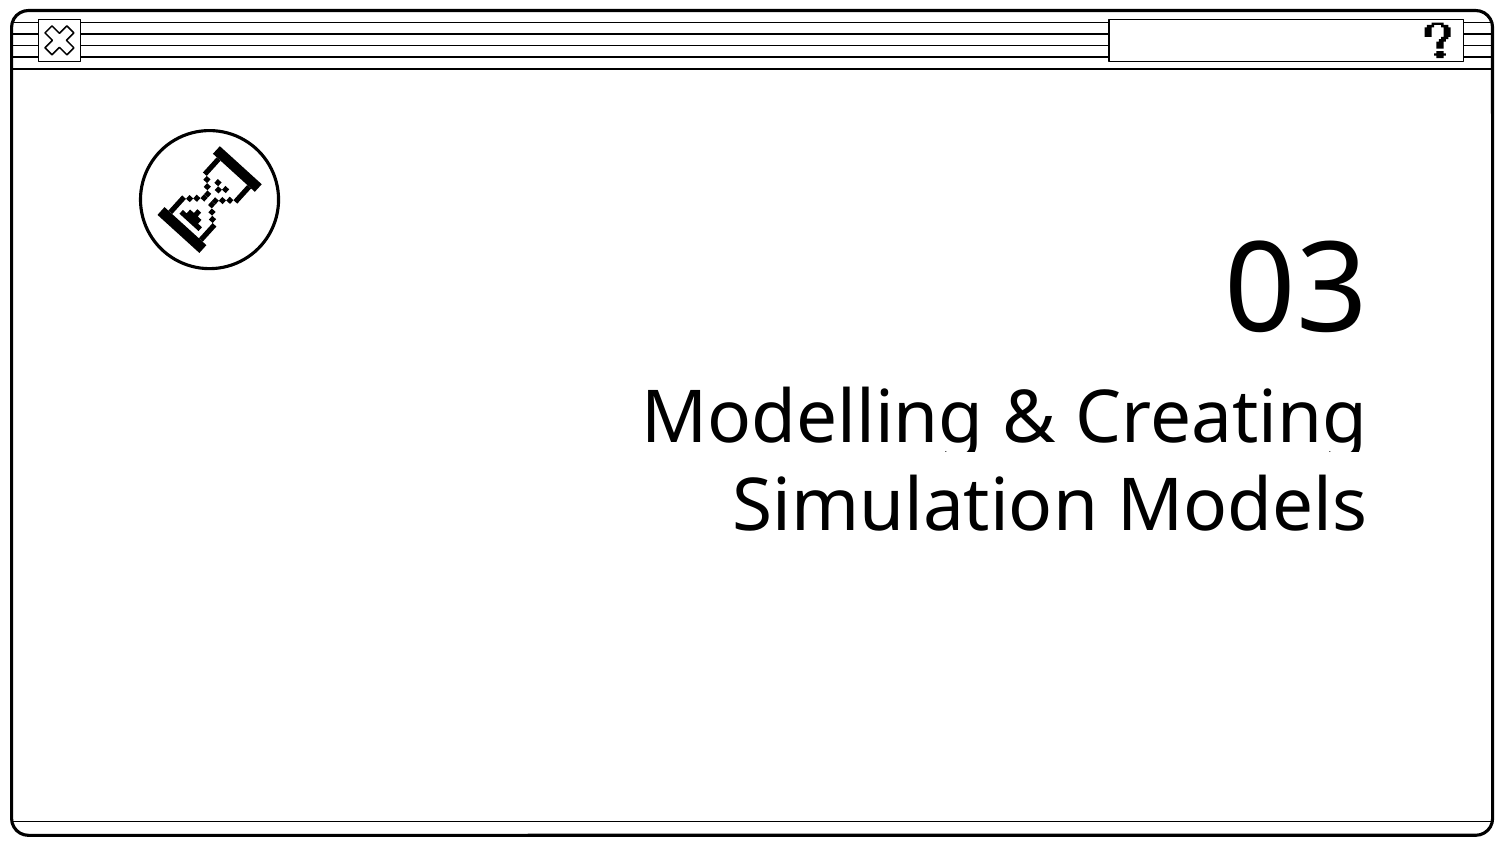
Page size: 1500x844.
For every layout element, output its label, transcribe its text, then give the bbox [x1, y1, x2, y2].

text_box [140, 130, 279, 269]
title 03 [865, 212, 1383, 351]
title Modelling & Creating Simulation Models [290, 387, 1383, 526]
